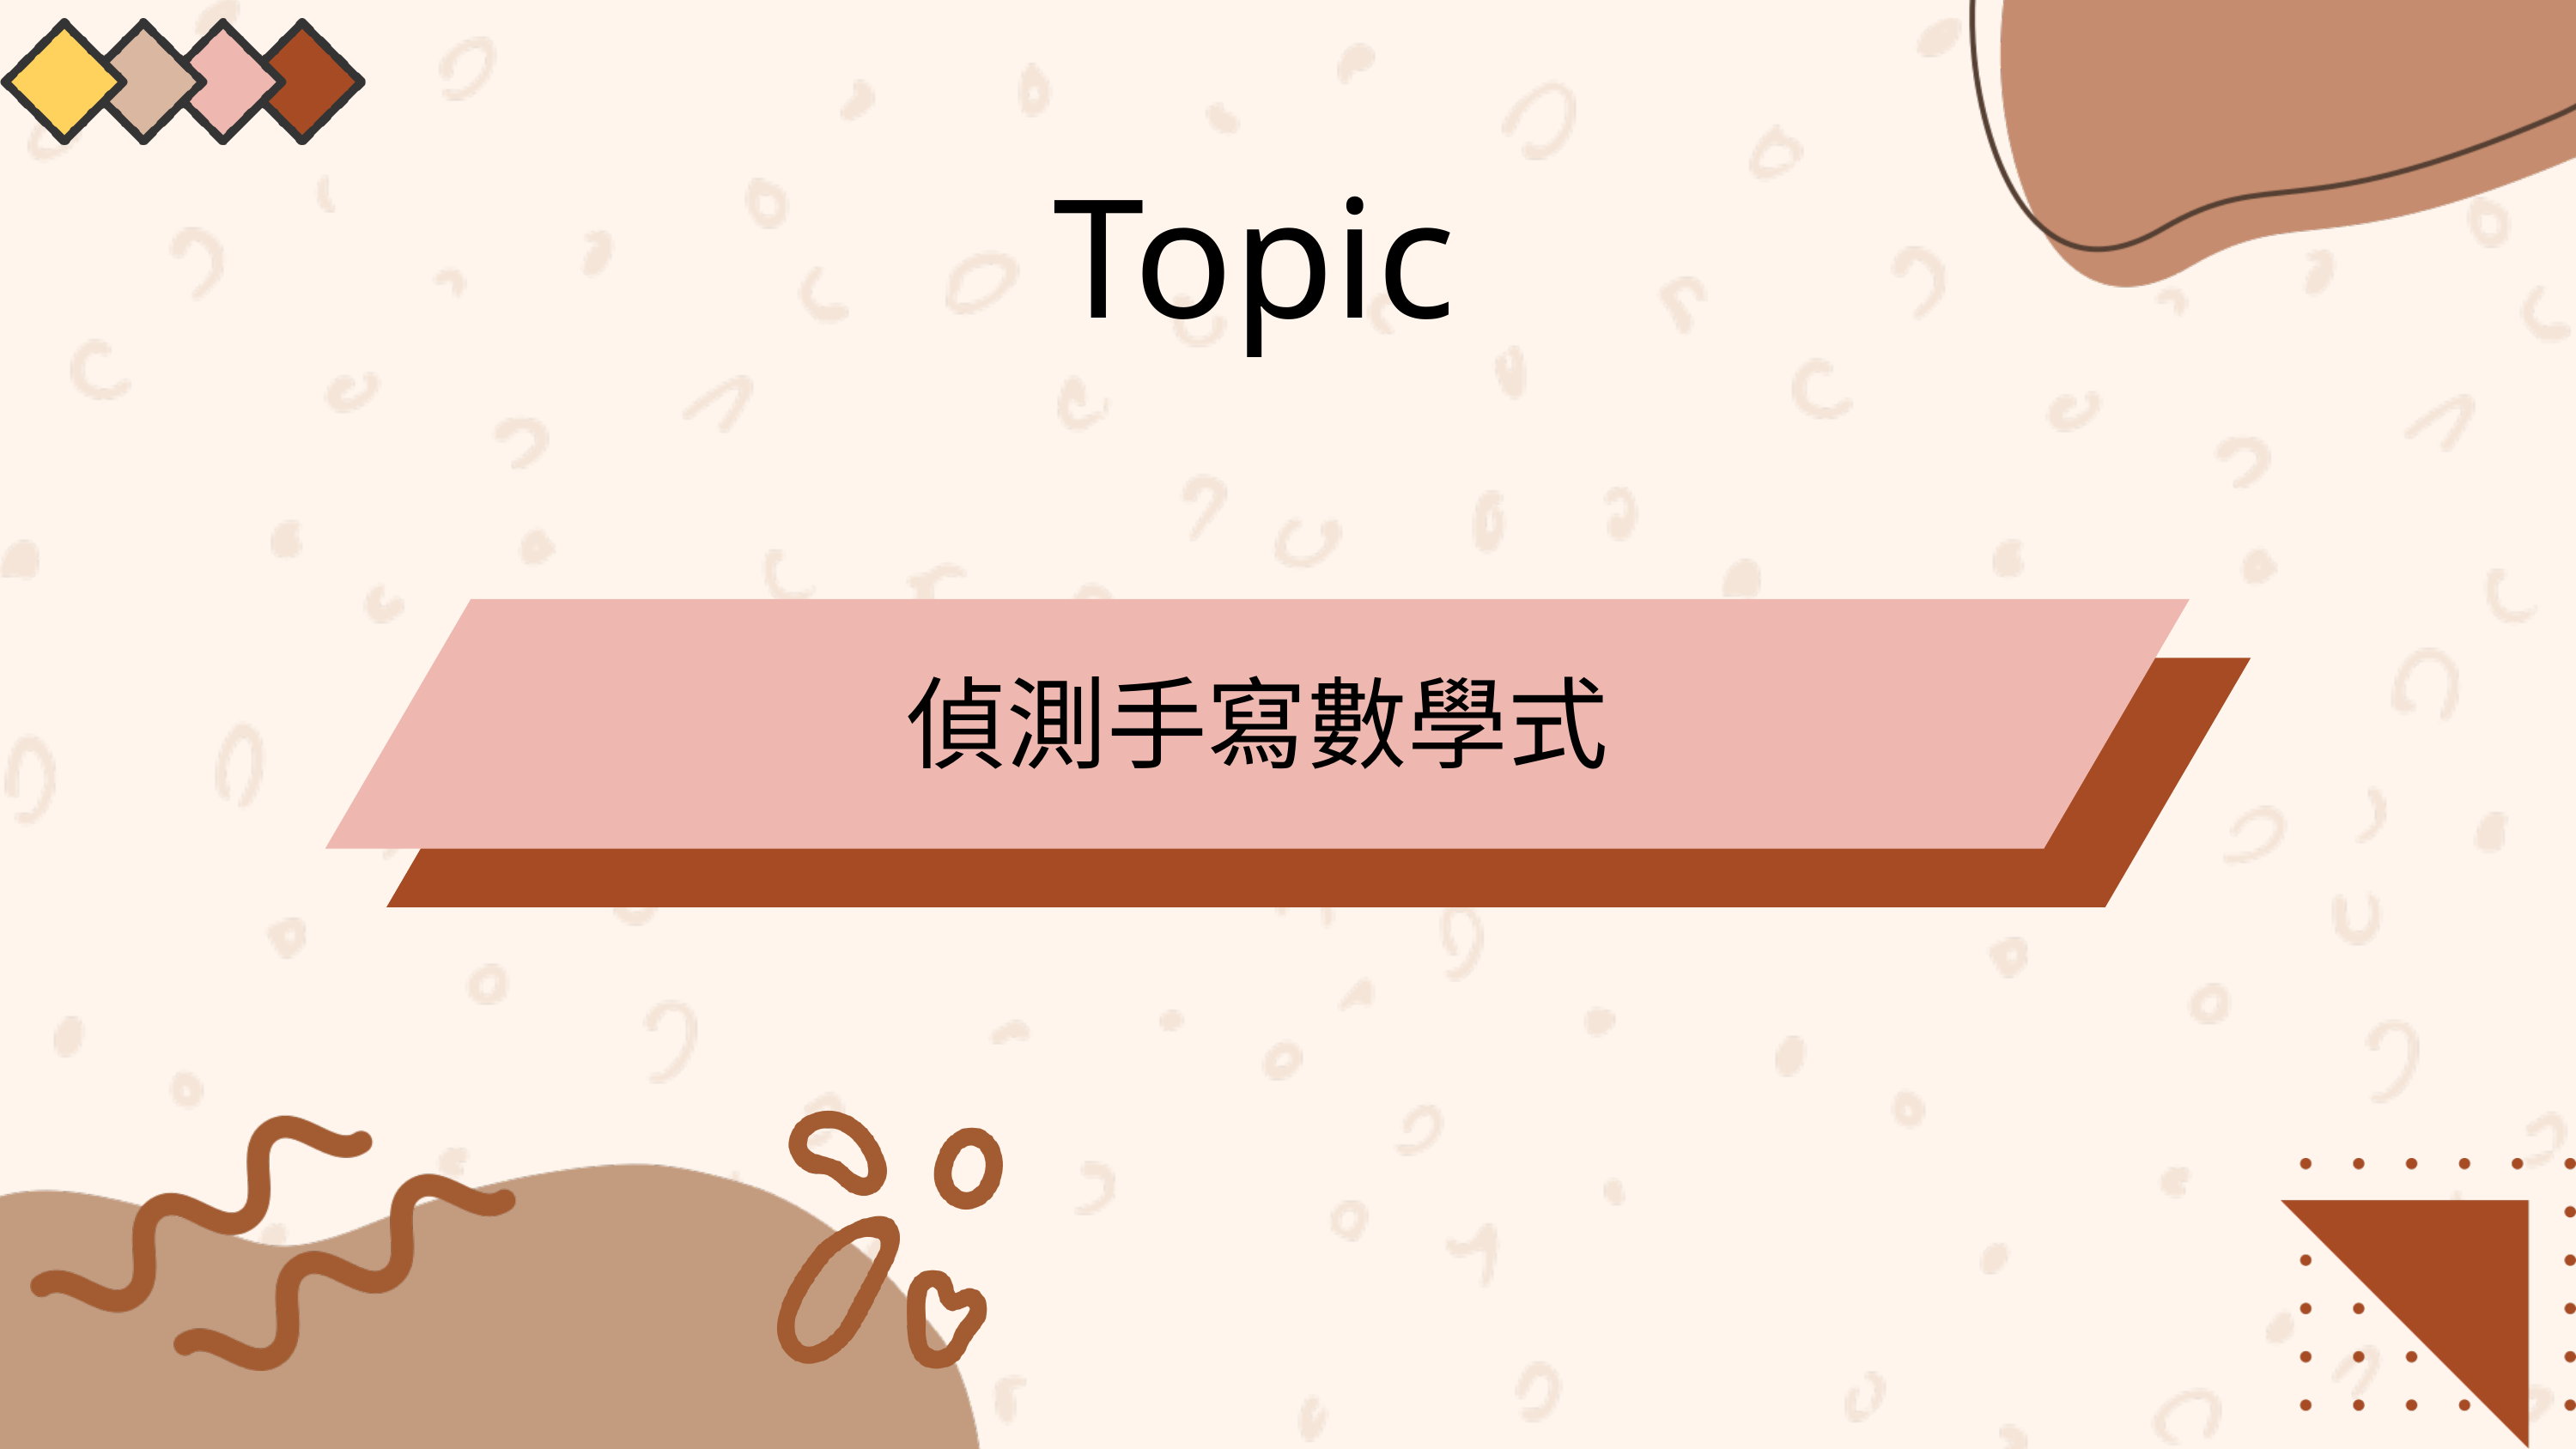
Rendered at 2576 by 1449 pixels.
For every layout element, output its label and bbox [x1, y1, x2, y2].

picture [0, 0, 1708, 1449]
text_box [386, 658, 2251, 908]
text_box [325, 598, 2190, 849]
picture [1722, 0, 2576, 1449]
